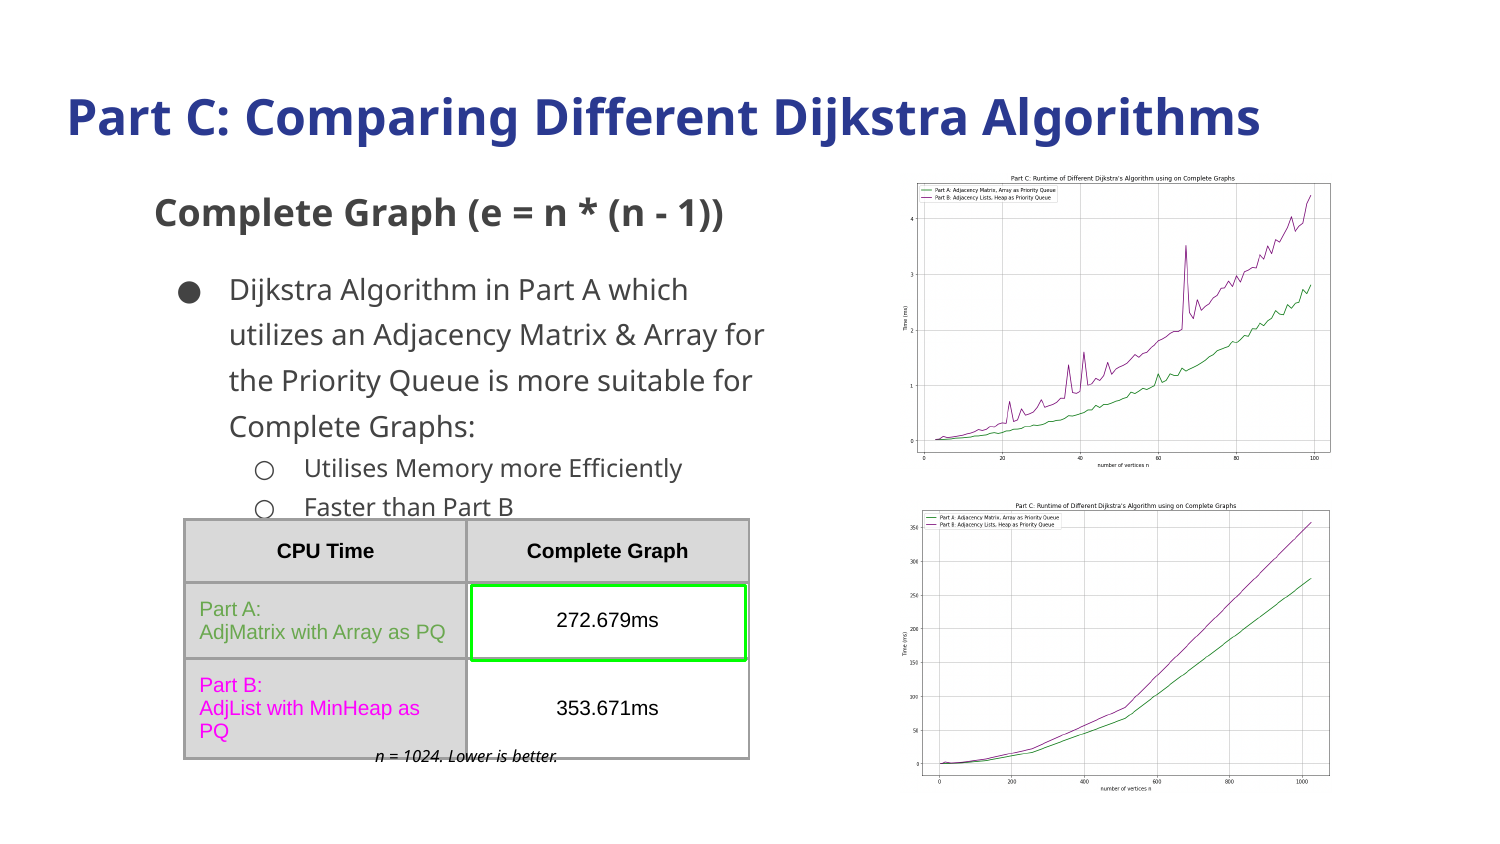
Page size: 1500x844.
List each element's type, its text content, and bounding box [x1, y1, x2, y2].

table_header Complete Graph [468, 521, 748, 581]
text_box n = 1024. Lower is better. [184, 736, 749, 776]
table_cell 353.671ms [468, 660, 748, 736]
table_cell 272.679ms [468, 584, 748, 657]
picture [900, 173, 1333, 469]
list Complete Graph (e = n * (n - 1)) Dijkstra Algorithm in Part A which utilizes an Adjacency Matrix & Array for the Priority Queue is more suitable for Complete Graphs: Utilises Memory more Efficiently Faster than Part B [138, 167, 795, 712]
title Part C: Comparing Different Dijkstra Algorithms [51, 67, 1449, 167]
table_cell Part A: AdjMatrix with Array as PQ [186, 584, 465, 657]
text_box [471, 585, 746, 661]
table_header CPU Time [186, 521, 465, 581]
table_cell Part B: AdjList with MinHeap as PQ [186, 660, 465, 736]
picture [900, 500, 1333, 793]
